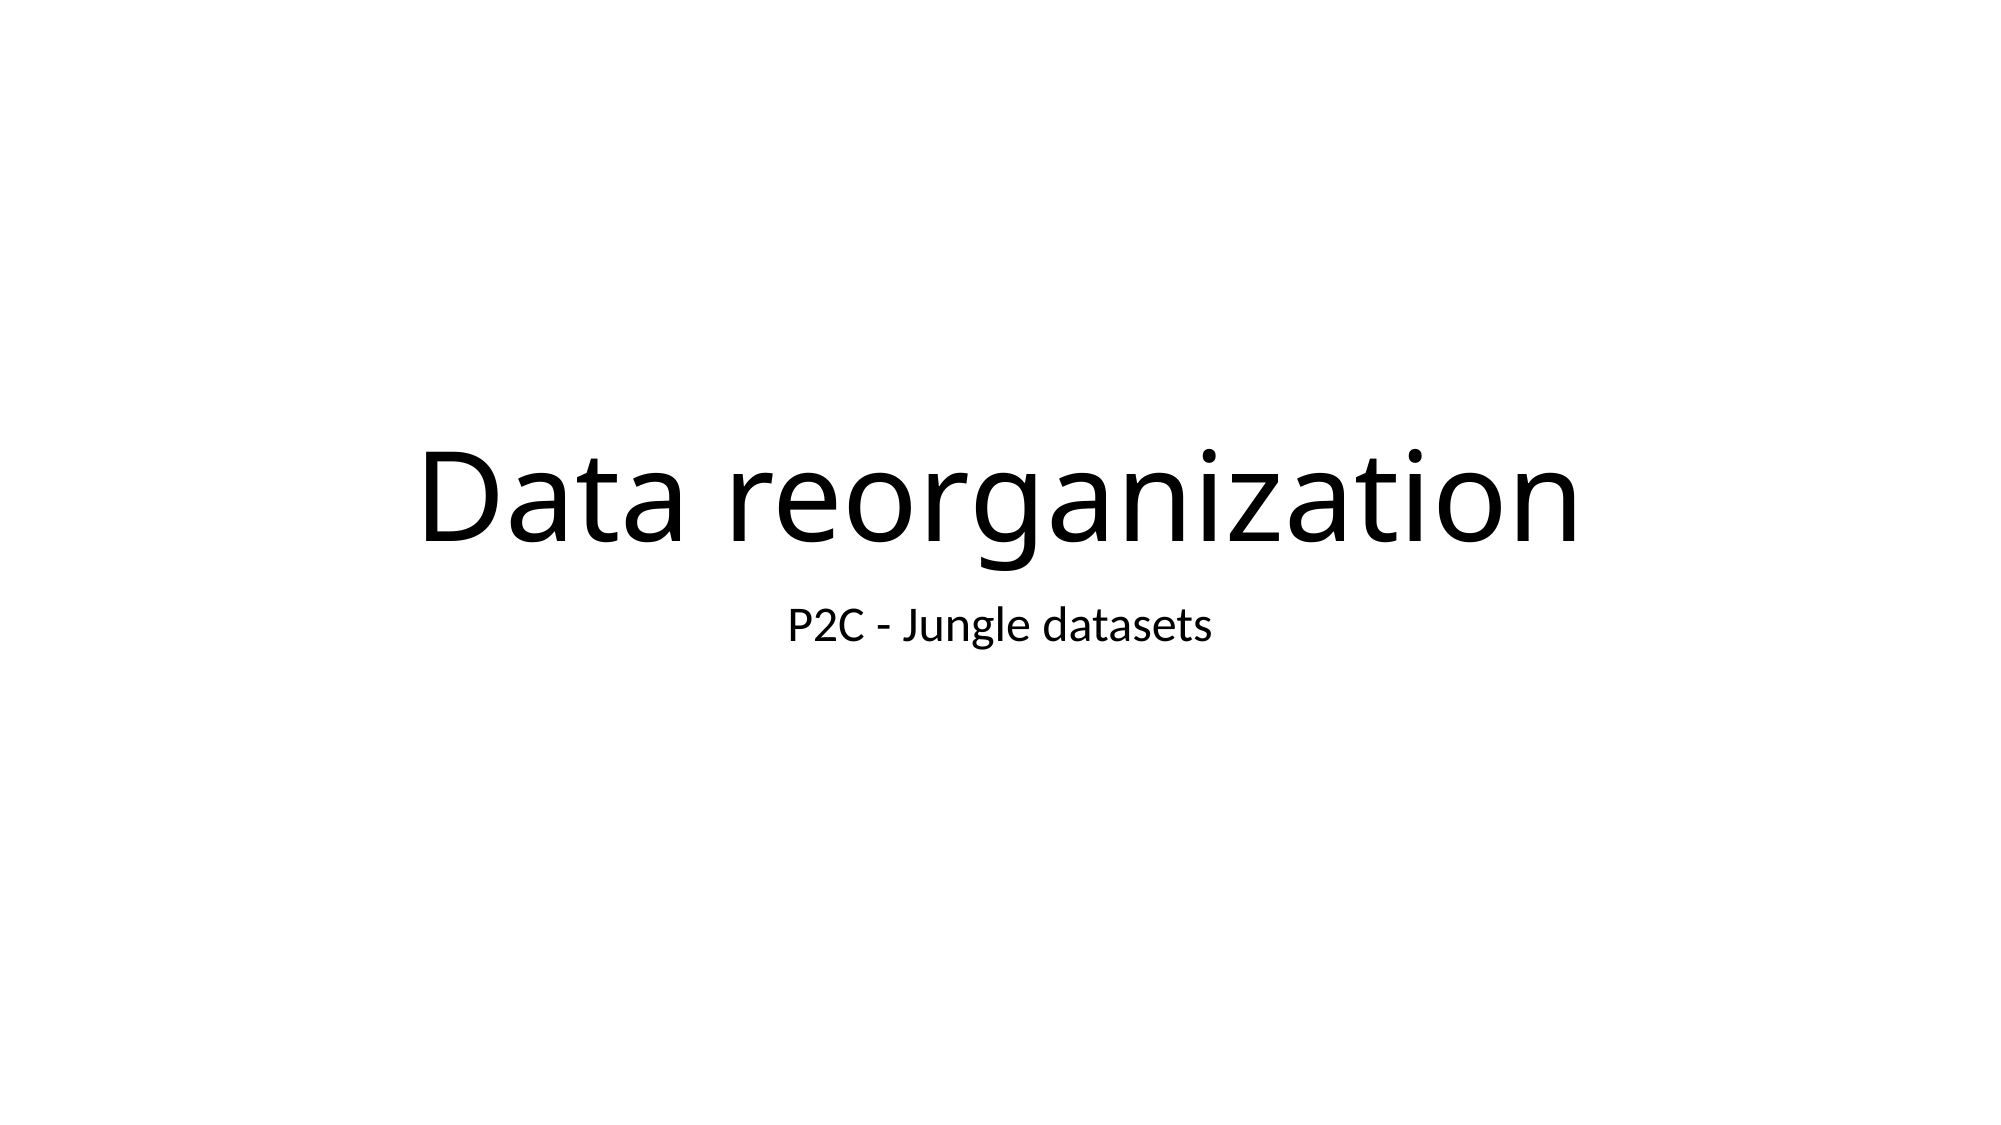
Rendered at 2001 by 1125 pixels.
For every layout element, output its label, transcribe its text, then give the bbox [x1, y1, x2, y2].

subtitle P2C - Jungle datasets [249, 590, 1750, 863]
title Data reorganization [249, 184, 1750, 576]
